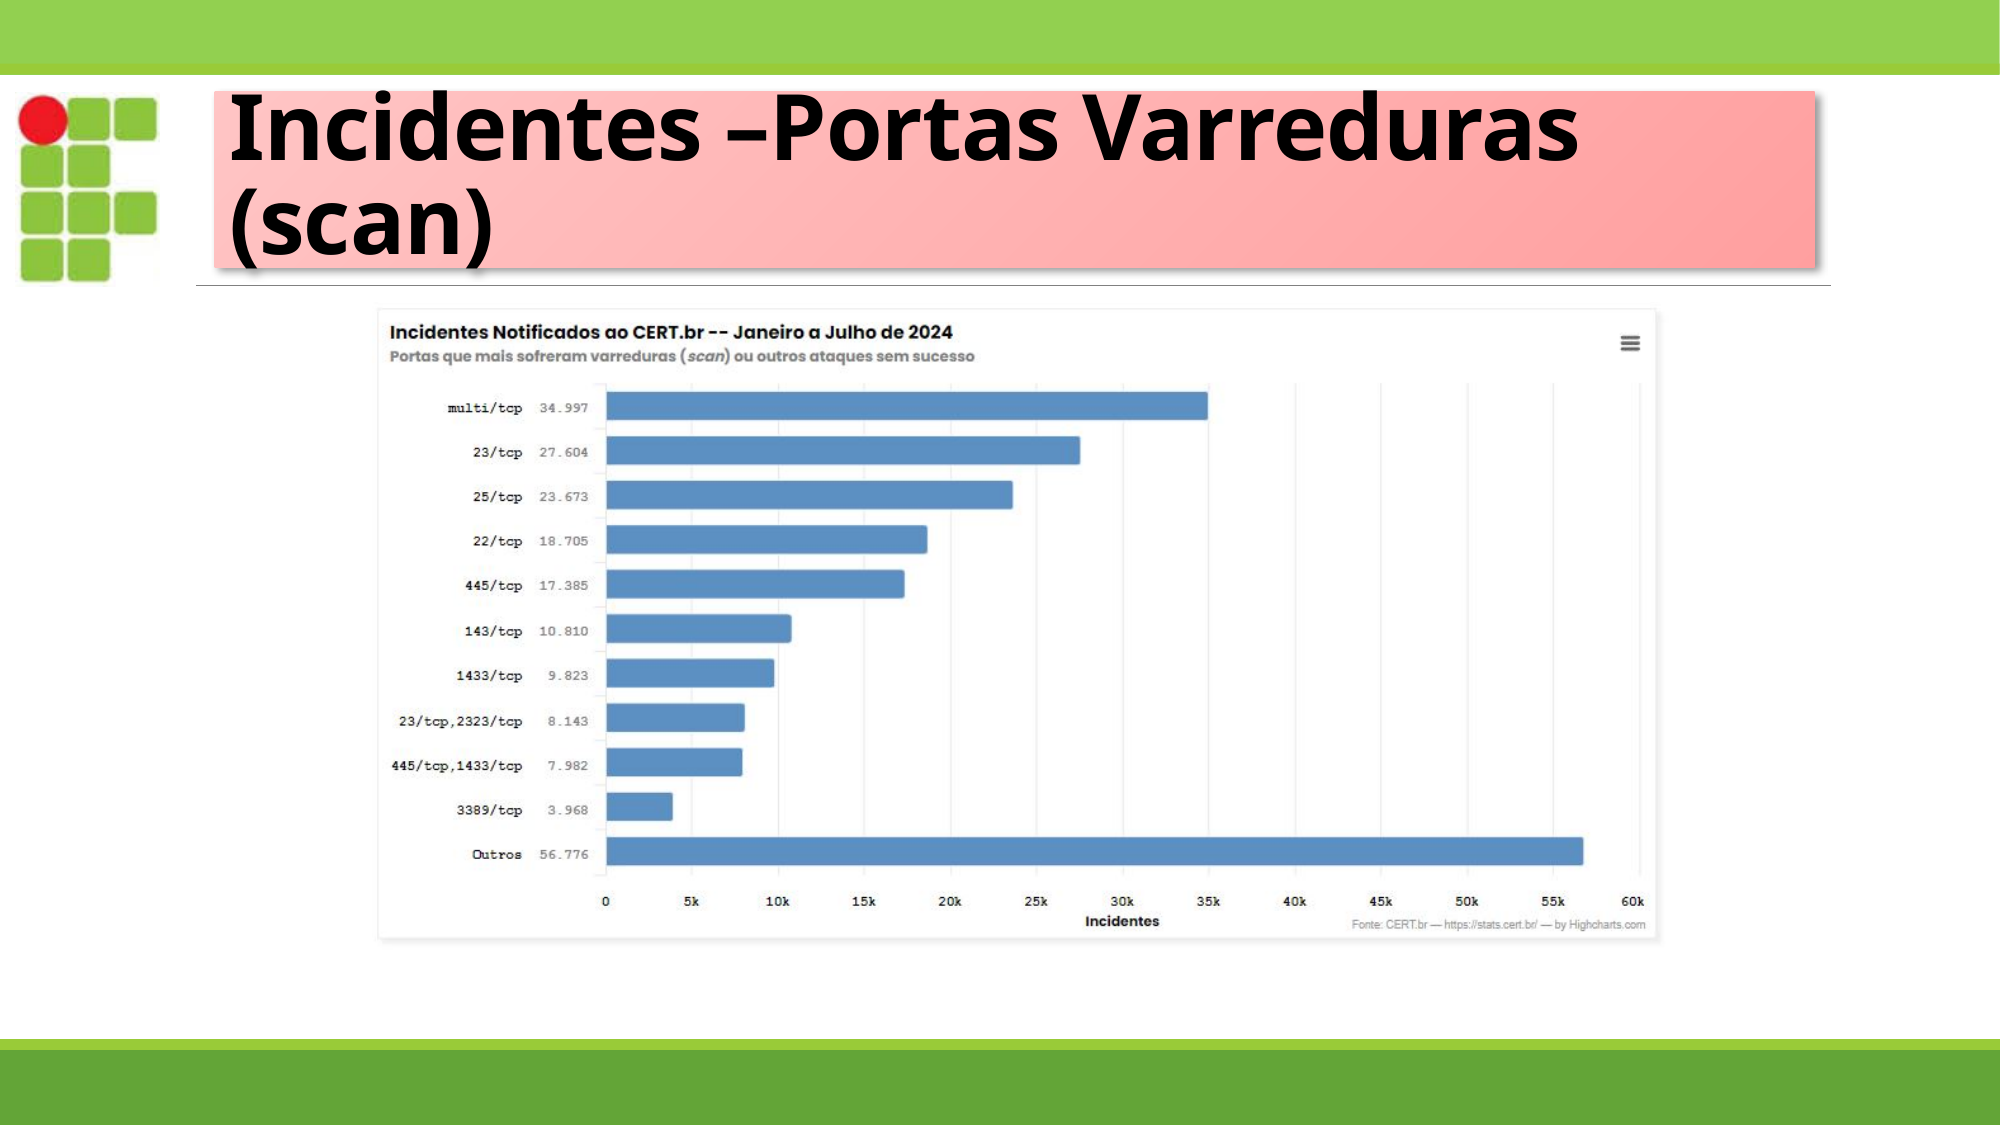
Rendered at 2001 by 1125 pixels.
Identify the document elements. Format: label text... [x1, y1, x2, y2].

title Incidentes –Portas Varreduras (scan) [214, 91, 1815, 268]
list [352, 302, 1677, 964]
picture [15, 92, 160, 287]
